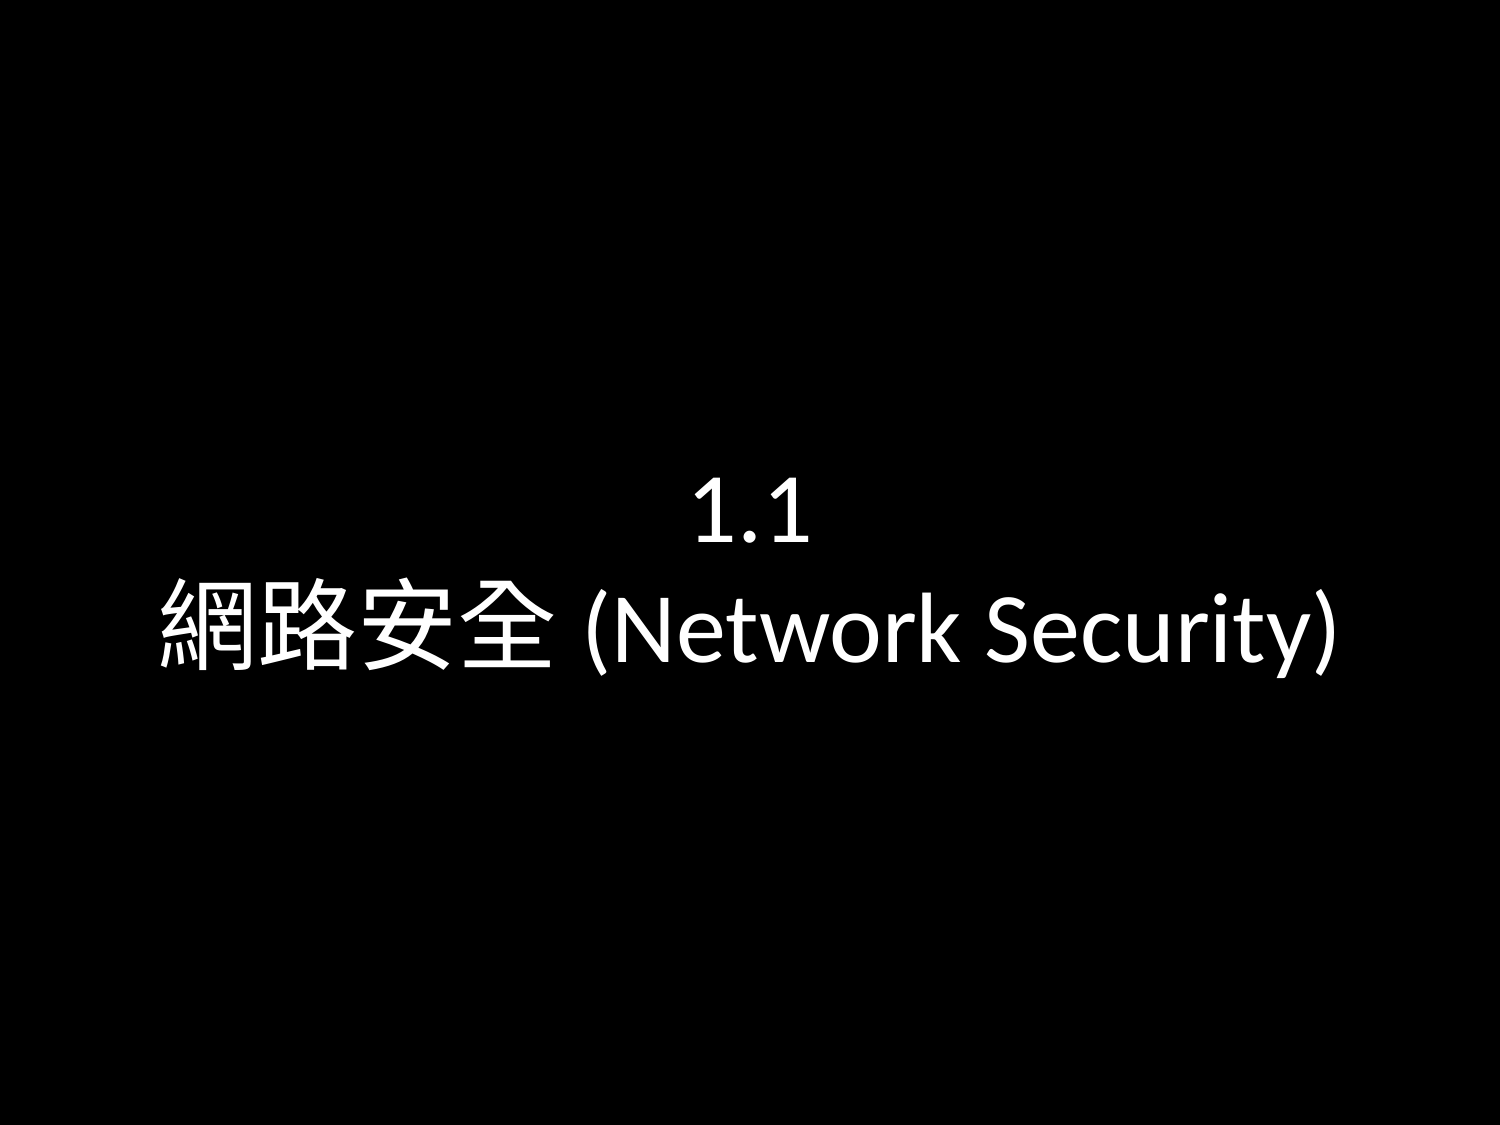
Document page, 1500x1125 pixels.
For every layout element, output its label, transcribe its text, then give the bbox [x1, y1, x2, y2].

text_box 1.1 網路安全(Network Security) [0, 0, 1500, 1125]
